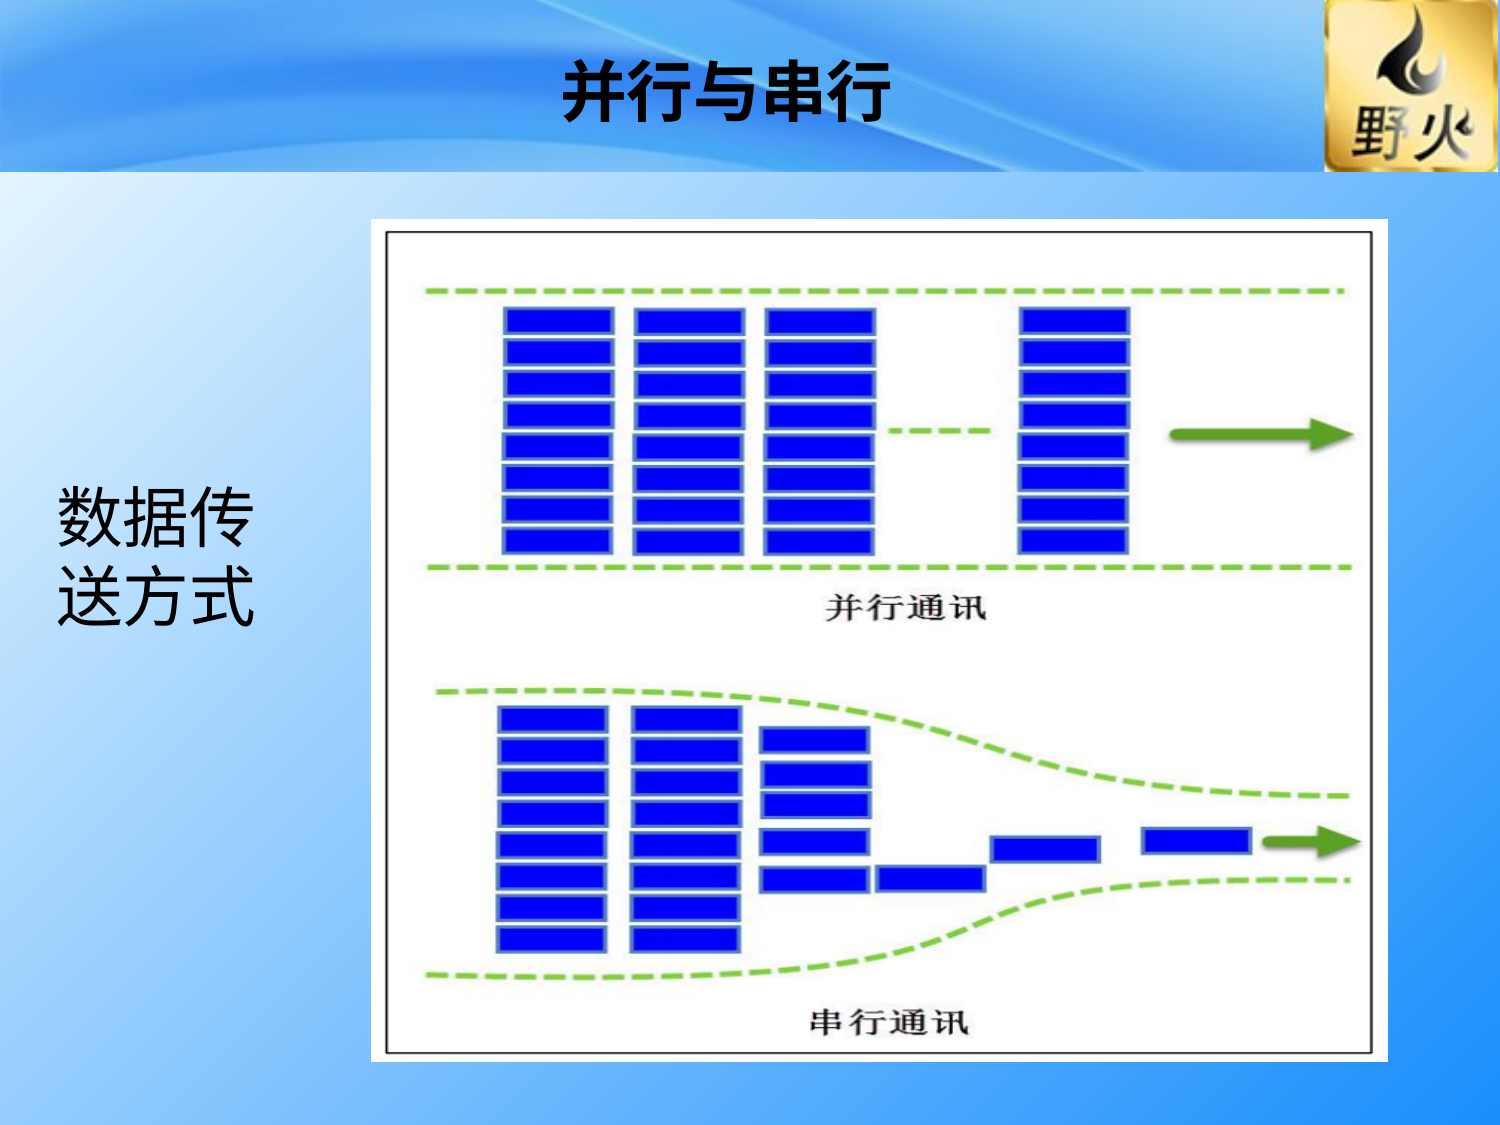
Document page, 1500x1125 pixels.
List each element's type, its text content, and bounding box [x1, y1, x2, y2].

text_box 数据传送方式 [41, 467, 302, 643]
picture [371, 219, 1389, 1062]
picture [0, 0, 1498, 172]
